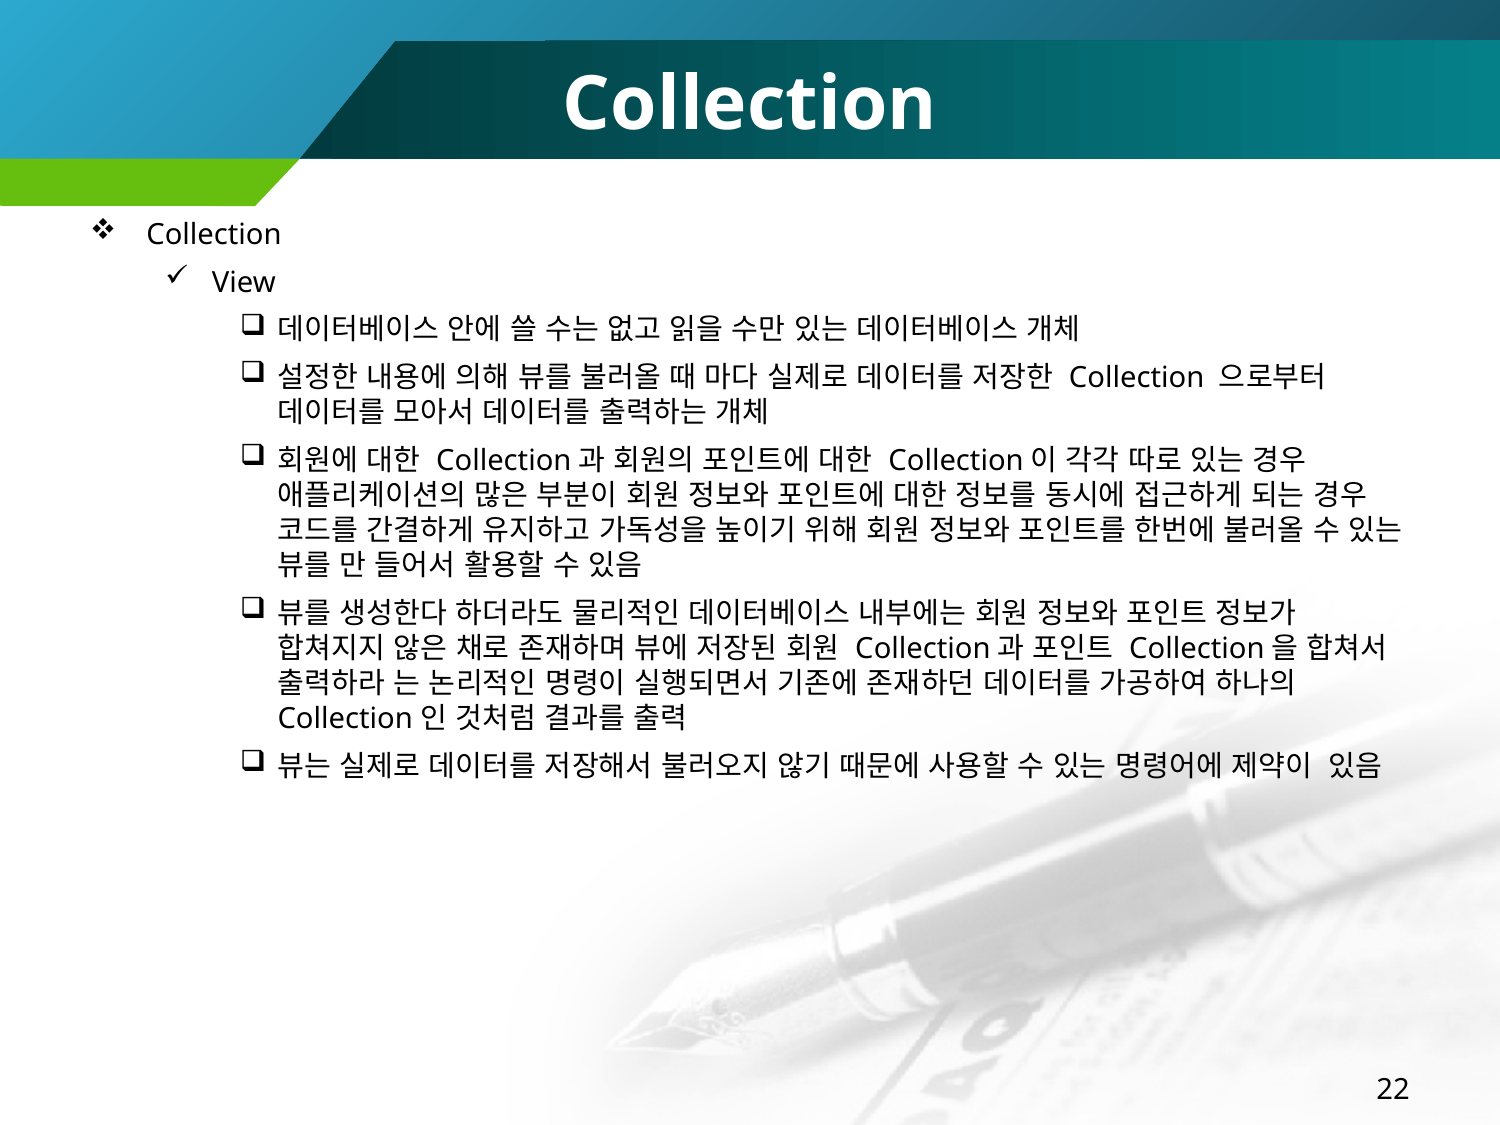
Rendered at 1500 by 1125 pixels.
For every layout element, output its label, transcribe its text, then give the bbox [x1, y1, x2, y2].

title Collection [0, 36, 1500, 163]
slide_number 22 [1074, 1062, 1426, 1103]
list Collection View 데이터베이스 안에 쓸 수는 없고 읽을 수만 있는 데이터베이스 개체 설정한 내용에 의해 뷰를 불러올 때 마다 실제로 데이터를 저장한 Collection 으로부터 데이터를 모아서 데이터를 출력하는 개체 회원에 대한 Collection과 회원의 포인트에 대한 Collection이 각각 따로 있는 경우 애플리케이션의 많은 부분이 회원 정보와 포인트에 대한 정보를 동시에 접근하게 되는 경우 코드를 간결하게 유지하고 가독성을 높이기 위해 회원 정보와 포인트를 한번에 불러올 수 있는 뷰를 만 들어서 활용할 수 있음 뷰를 생성한다 하더라도 물리적인 데이터베이스 내부에는 회원 정보와 포인트 정보가 합쳐지지 않은 채로 존재하며 뷰에 저장된 회원 Collection과 포인트 Collection을 합쳐서 출력하라 는 논리적인 명령이 실행되면서 기존에 존재하던 데이터를 가공하여 하나의 Collection인 것처럼 결과를 출력 뷰는 실제로 데이터를 저장해서 불러오지 않기 때문에 사용할 수 있는 명령어에 제약이 있음 [74, 207, 1426, 1021]
picture [490, 448, 1500, 1125]
